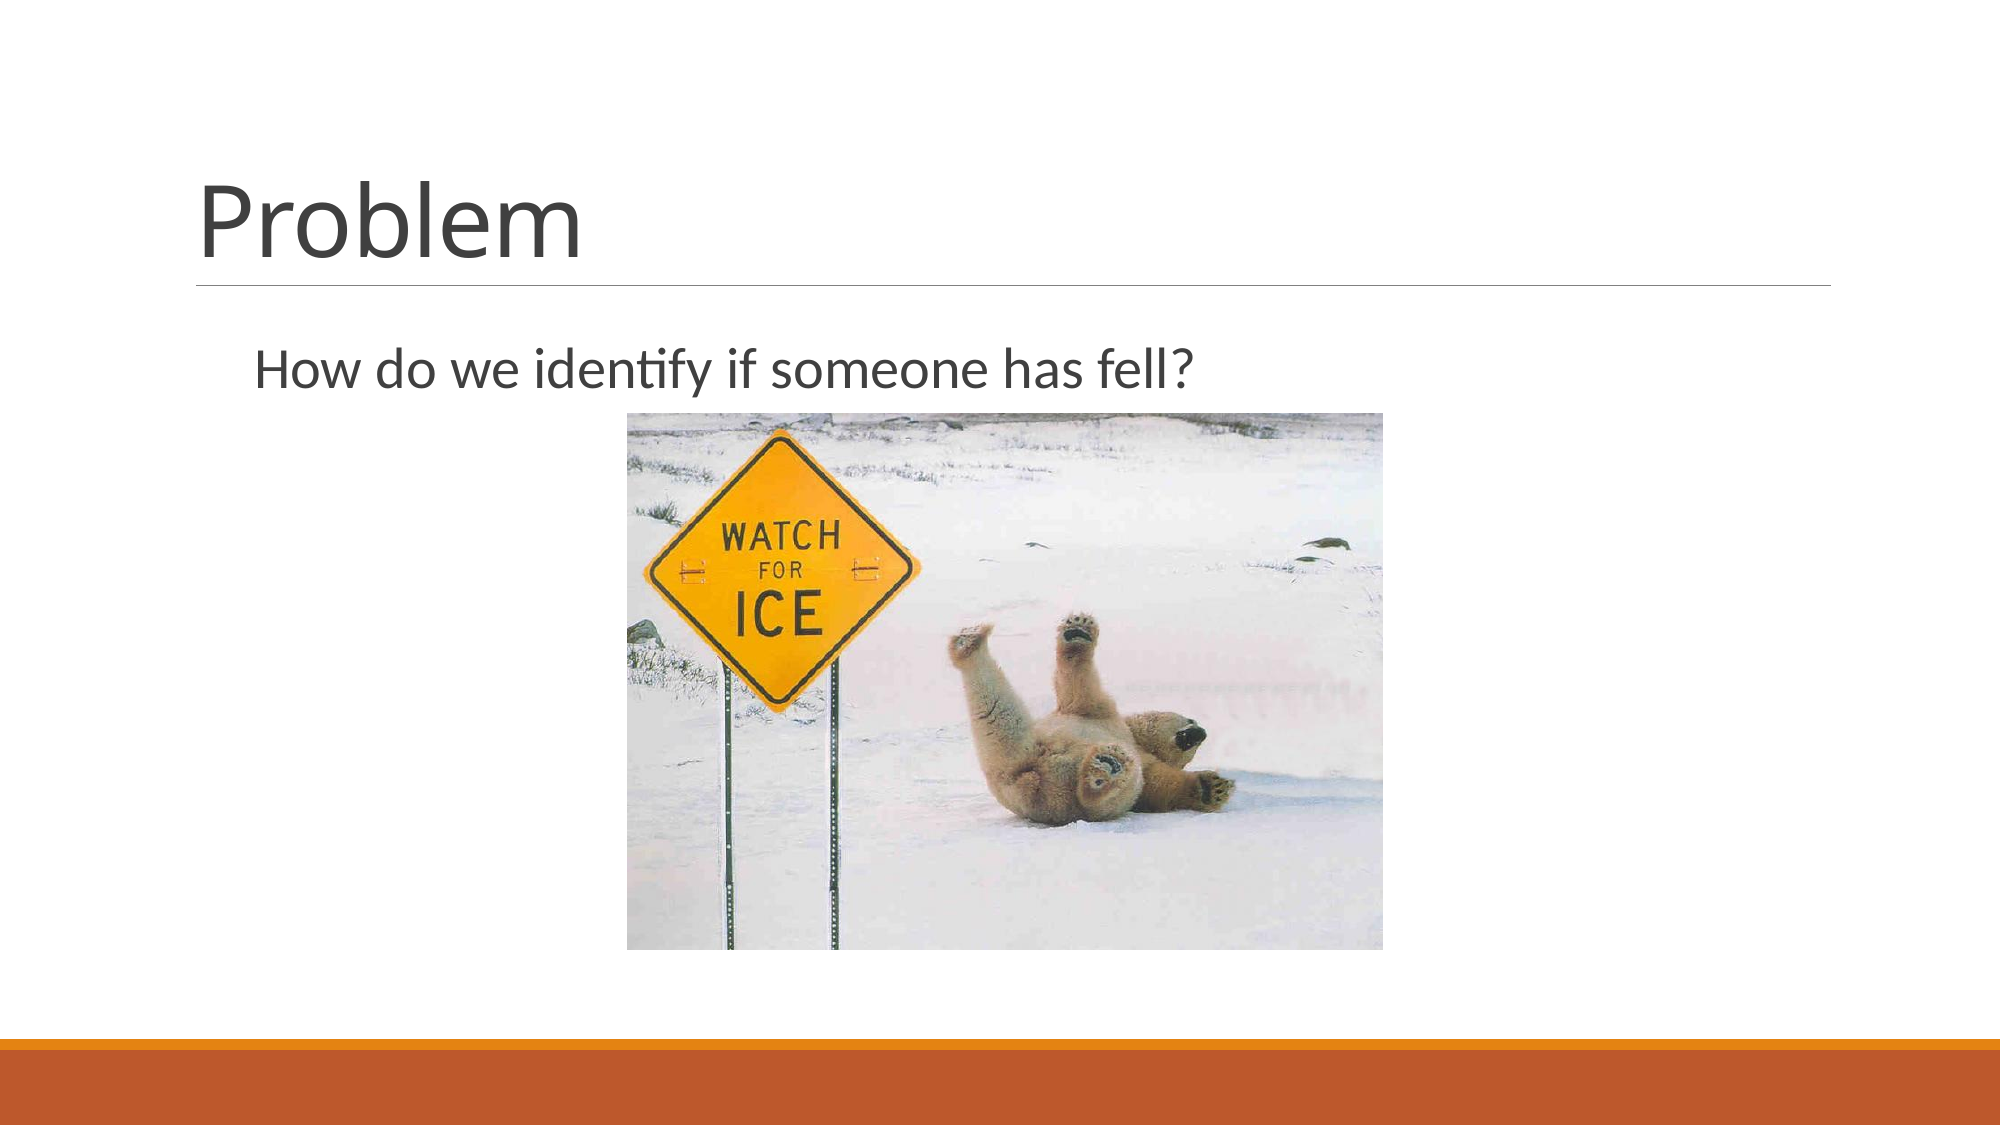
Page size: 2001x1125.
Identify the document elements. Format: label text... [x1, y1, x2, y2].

picture [627, 412, 1383, 950]
list How do we identify if someone has fell? [239, 331, 1890, 992]
title Problem [180, 47, 1830, 285]
